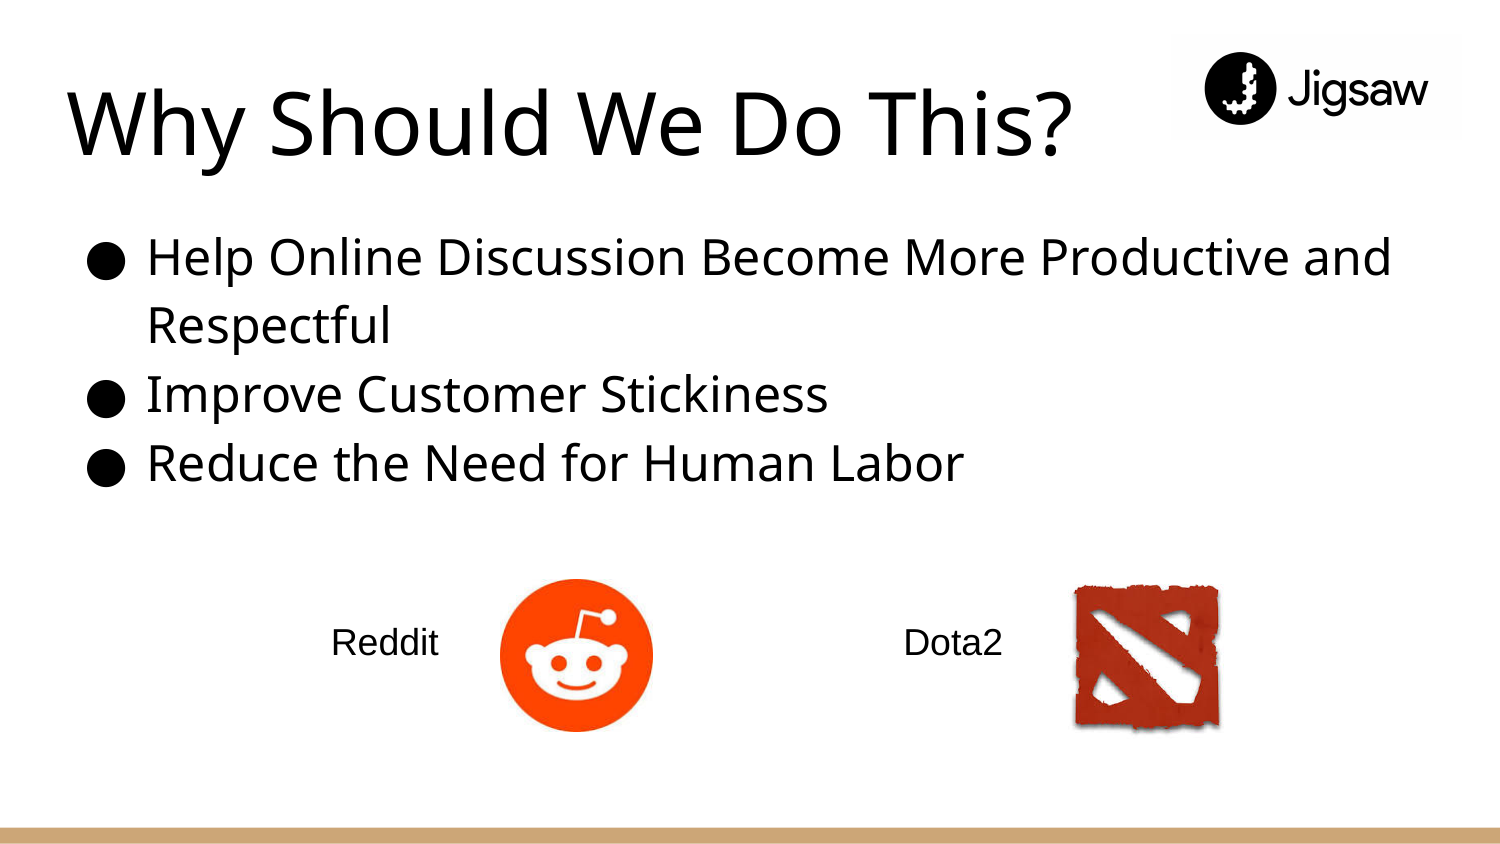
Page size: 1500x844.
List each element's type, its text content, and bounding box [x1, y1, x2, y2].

title Why Should We Do This? [51, 51, 1449, 189]
text_box Reddit [315, 602, 484, 708]
list Help Online Discussion Become More Productive and Respectful Improve Customer Stickiness Reduce the Need for Human Labor [56, 200, 1455, 752]
text_box Dota2 [888, 602, 1050, 708]
picture [1055, 564, 1237, 746]
picture [500, 578, 653, 732]
picture [1170, 34, 1462, 140]
